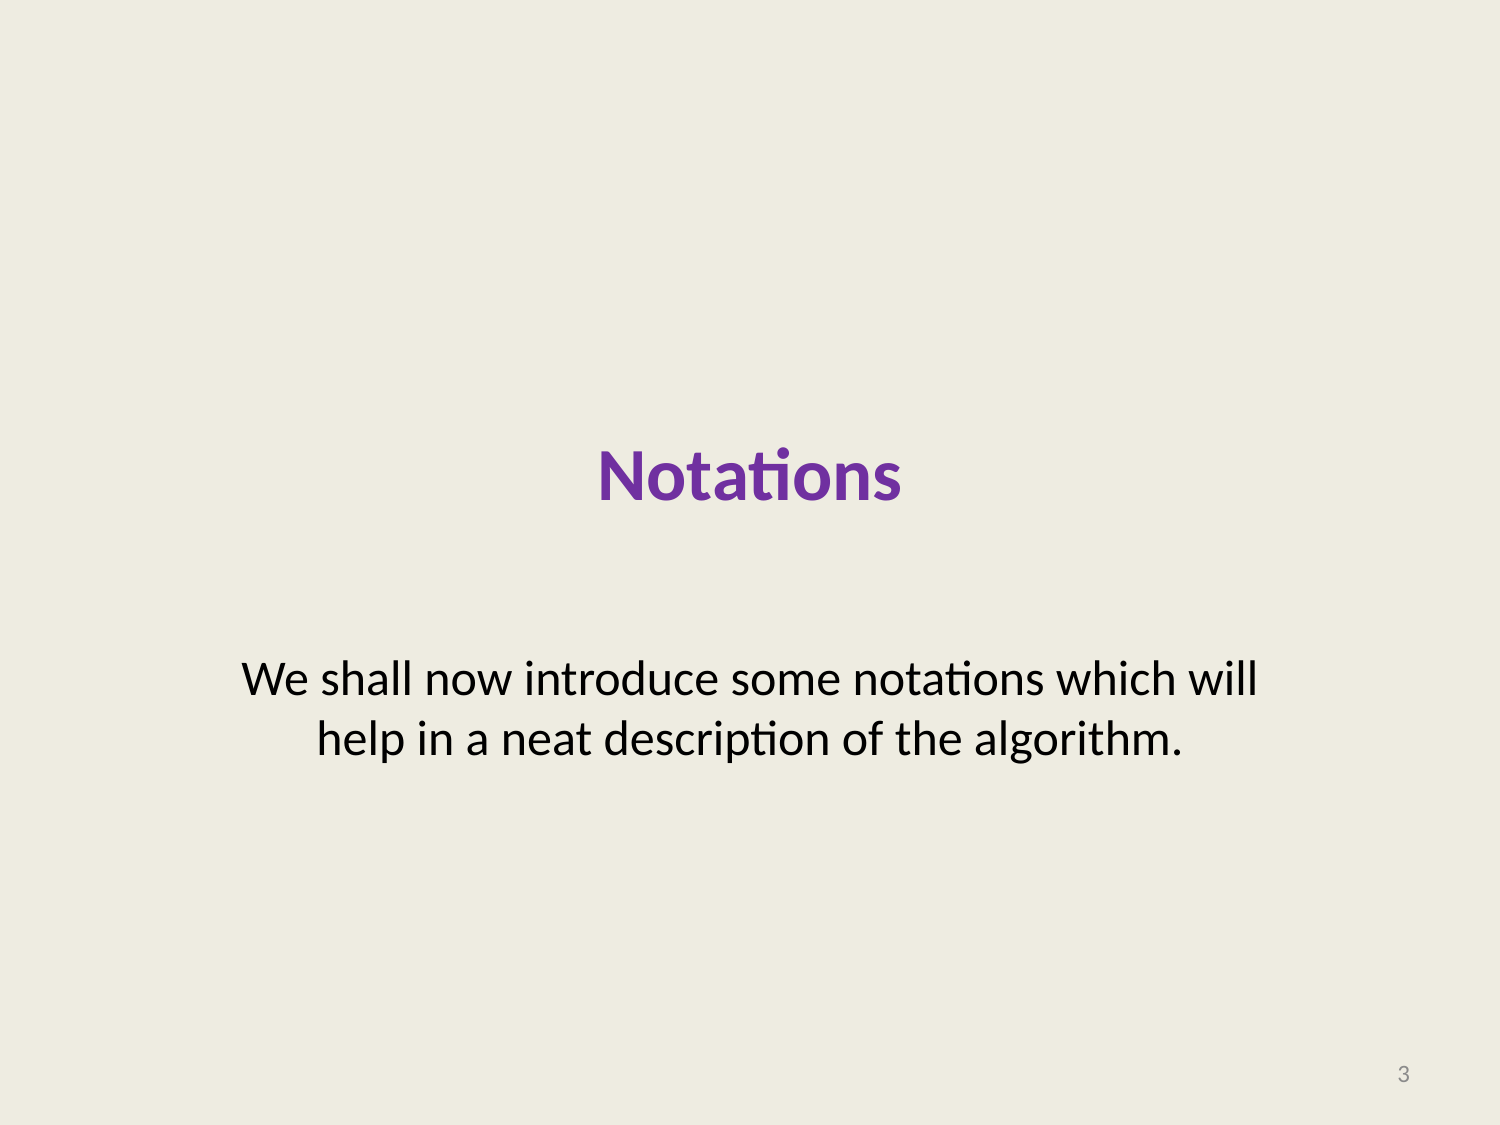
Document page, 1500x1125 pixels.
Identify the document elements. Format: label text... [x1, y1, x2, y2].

slide_number 3 [1074, 1042, 1425, 1103]
title Notations [112, 349, 1388, 591]
subtitle We shall now introduce some notations which will help in a neat description of the algorithm. [225, 637, 1275, 925]
